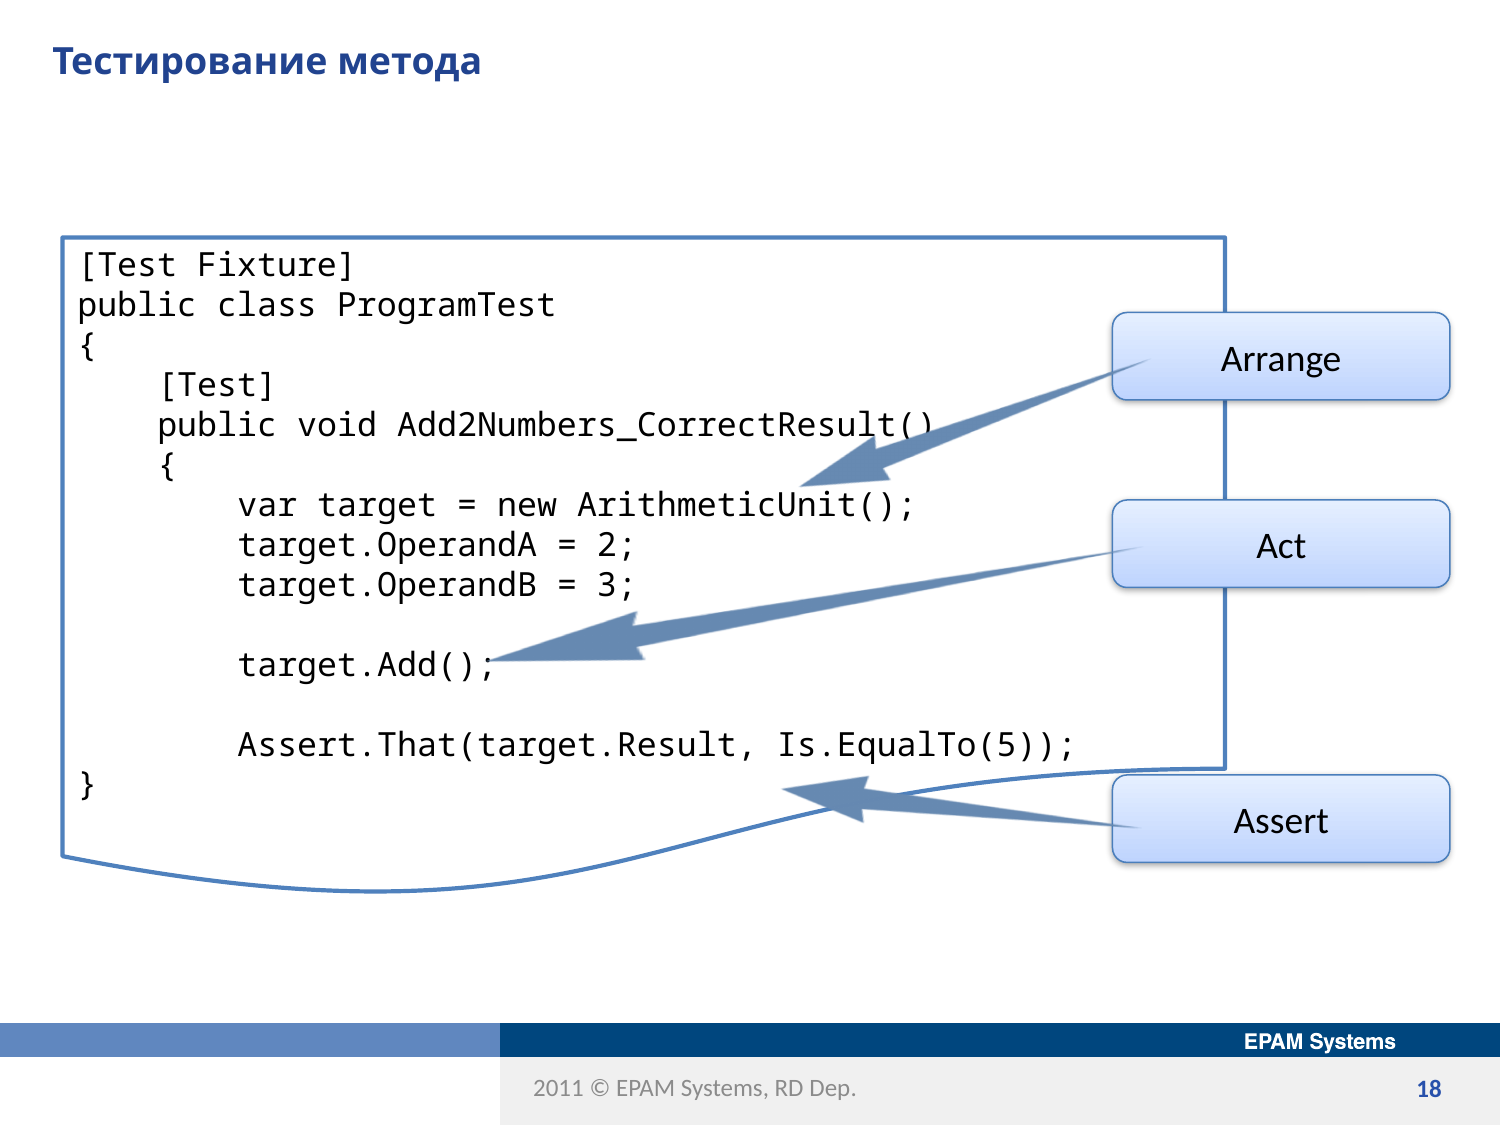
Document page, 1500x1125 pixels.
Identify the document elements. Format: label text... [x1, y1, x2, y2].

title Тестирование метода [36, 29, 1469, 90]
picture [776, 782, 1153, 838]
picture [785, 394, 1173, 451]
text_box Act [1111, 499, 1451, 589]
text_box Assert [1113, 774, 1451, 864]
text_box [Test Fixture] public class ProgramTest { [Test] public void Add2Numbers_CorrectResult() { var target = new ArithmeticUnit(); target.OperandA = 2; target.OperandB = 3; target.Add(); Assert.That(target.Result, Is.EqualTo(5)); } [60, 235, 1228, 894]
text_box Arrange [1111, 311, 1451, 401]
picture [474, 574, 1165, 634]
